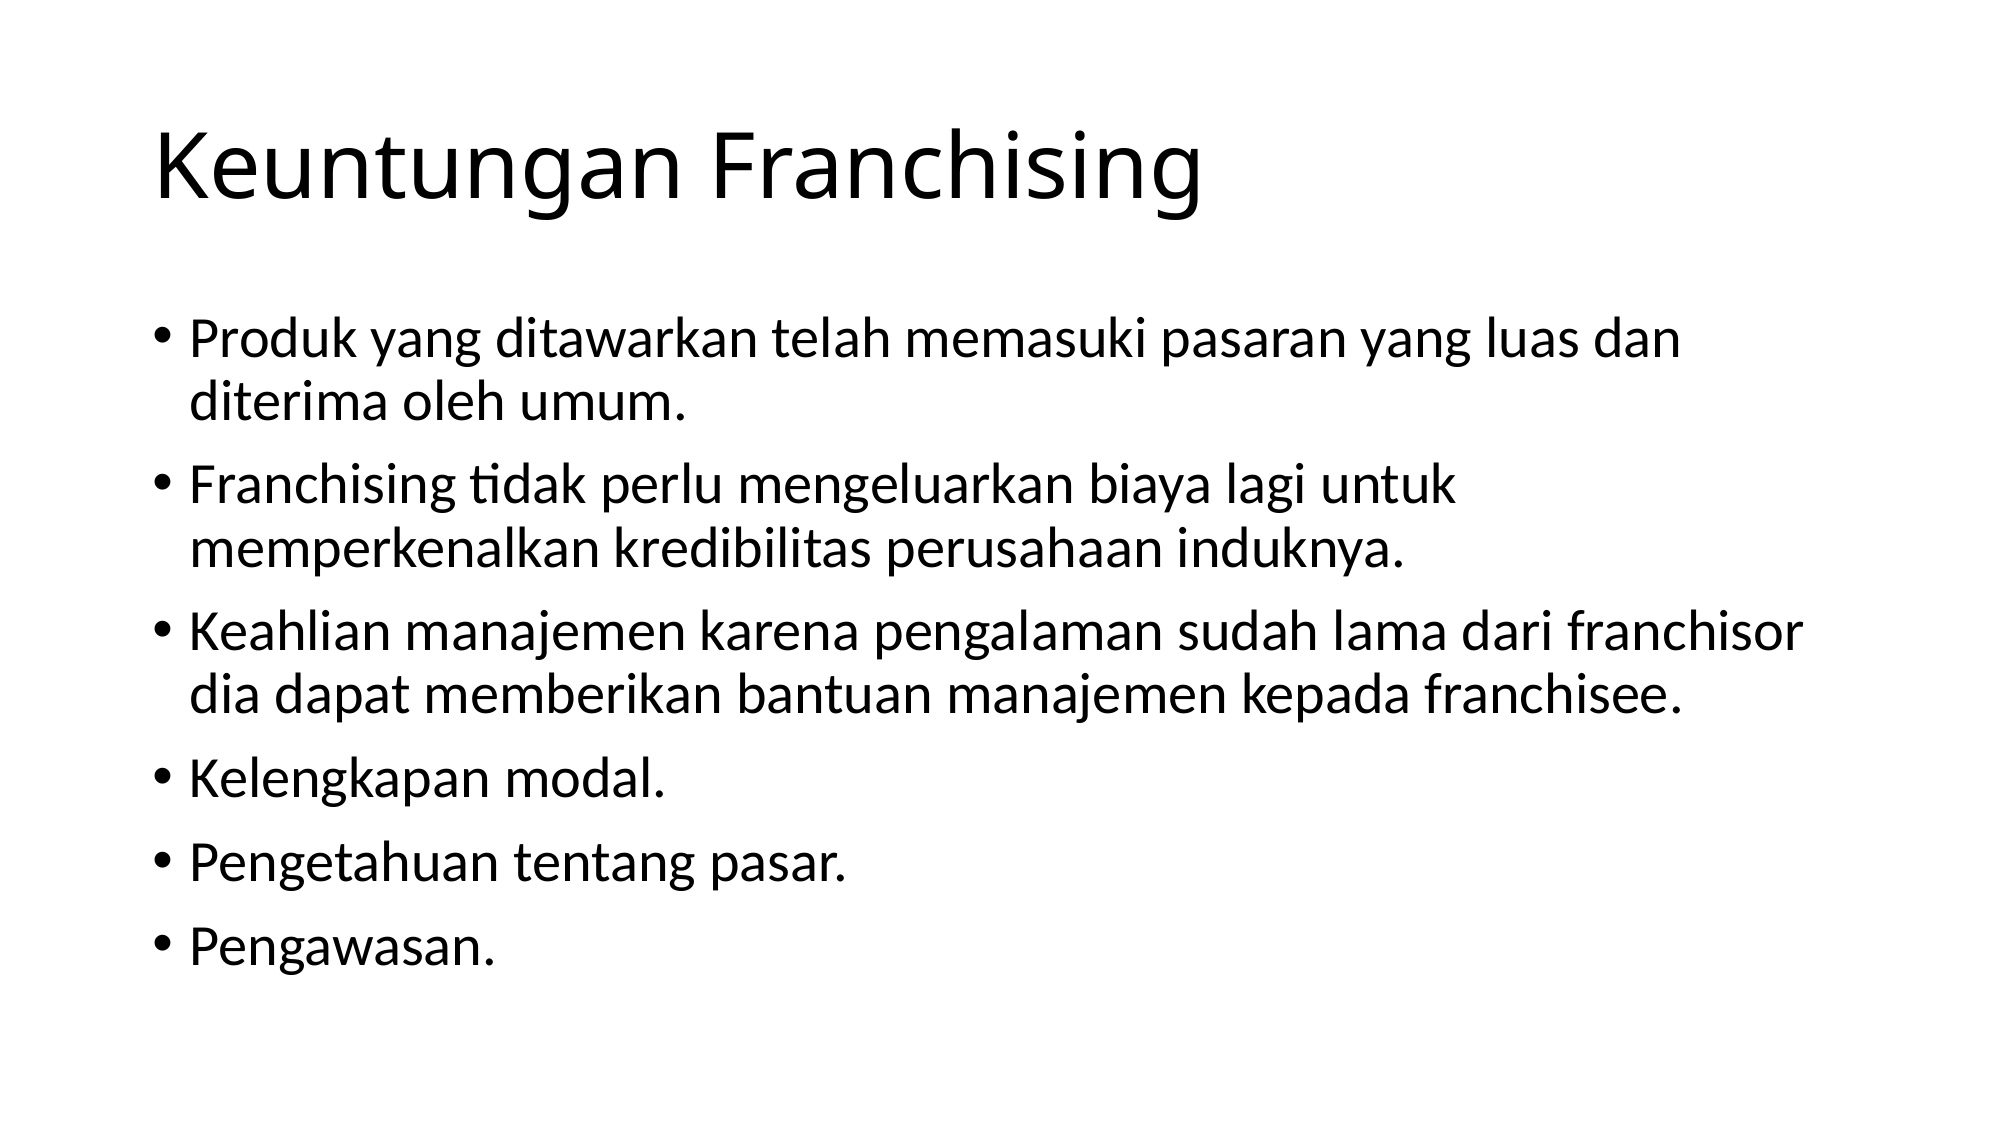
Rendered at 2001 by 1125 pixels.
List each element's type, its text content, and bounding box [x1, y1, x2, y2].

title Keuntungan Franchising [137, 59, 1863, 278]
list Produk yang ditawarkan telah memasuki pasaran yang luas dan diterima oleh umum. Franchising tidak perlu mengeluarkan biaya lagi untuk memperkenalkan kredibilitas perusahaan induknya. Keahlian manajemen karena pengalaman sudah lama dari franchisor dia dapat memberikan bantuan manajemen kepada franchisee. Kelengkapan modal. Pengetahuan tentang pasar. Pengawasan. [137, 299, 1863, 1014]
